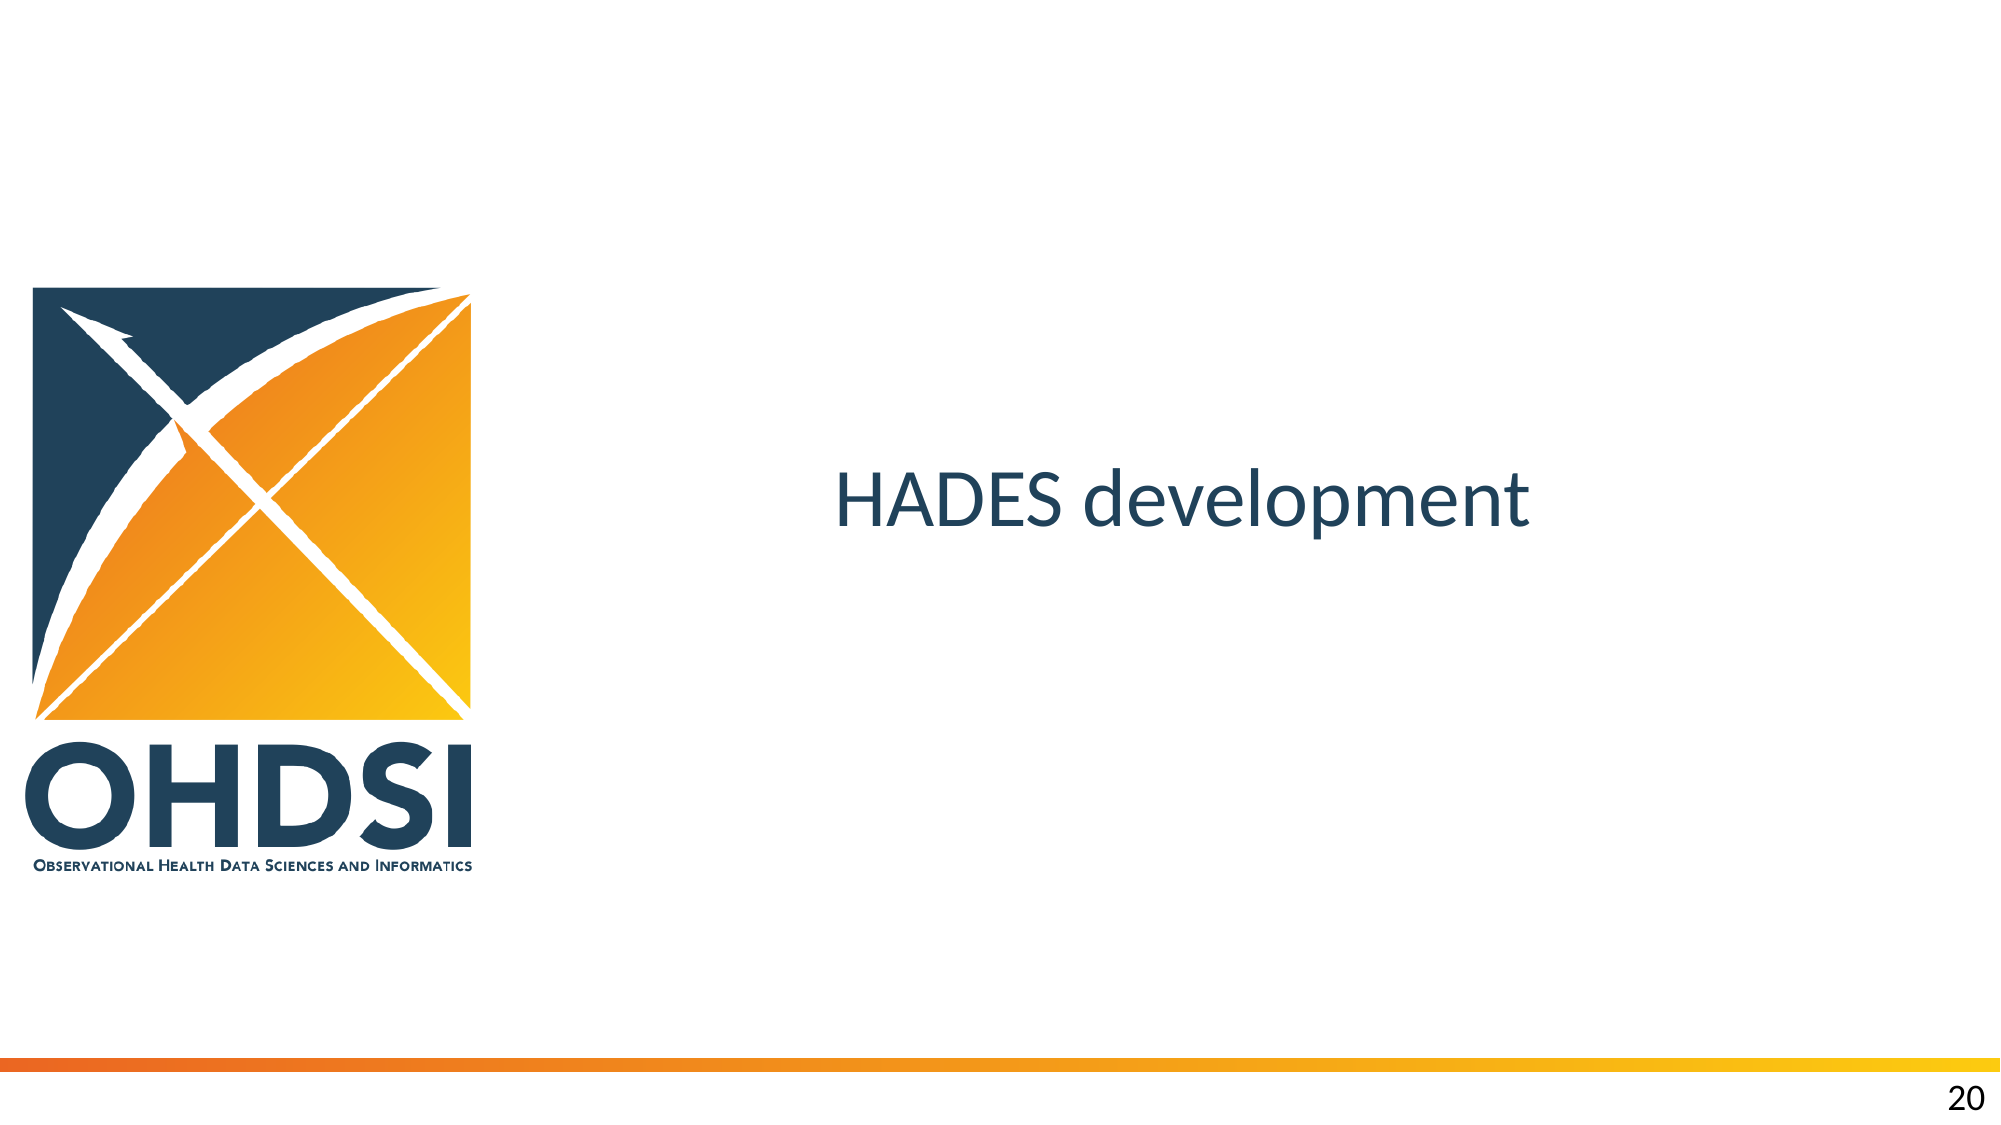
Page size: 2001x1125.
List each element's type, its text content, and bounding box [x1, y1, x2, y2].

title HADES development [516, 349, 1850, 638]
picture [0, 237, 529, 920]
slide_number 20 [1533, 1065, 2000, 1125]
